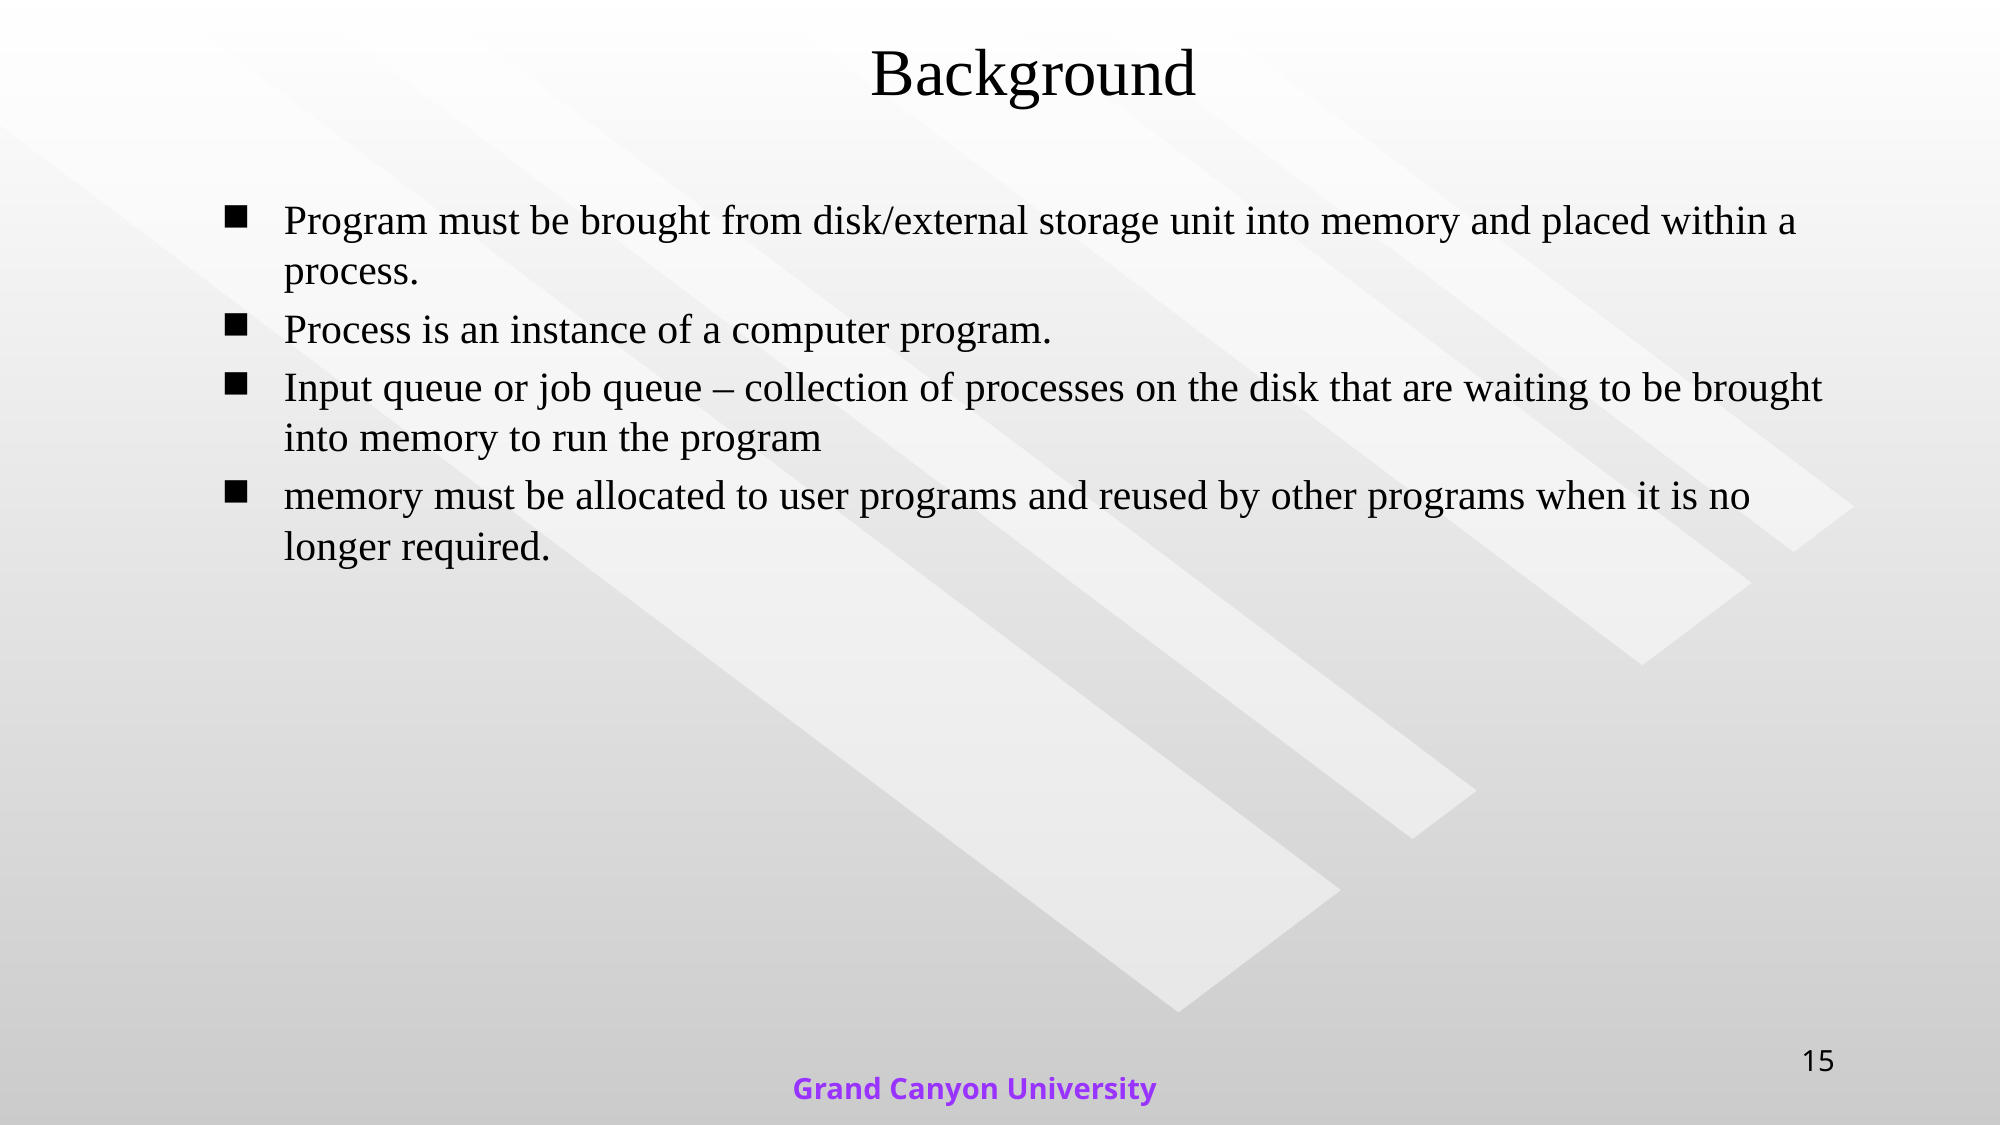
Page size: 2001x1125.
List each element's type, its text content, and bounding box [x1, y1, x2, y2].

footer Grand Canyon University [737, 1050, 1213, 1125]
list Program must be brought from disk/external storage unit into memory and placed within a process. Process is an instance of a computer program. Input queue or job queue – collection of processes on the disk that are waiting to be brought into memory to run the program memory must be allocated to user programs and reused by other programs when it is no longer required. [212, 185, 1850, 618]
title Background [394, 5, 1674, 132]
slide_number 15 [1433, 1025, 1850, 1100]
